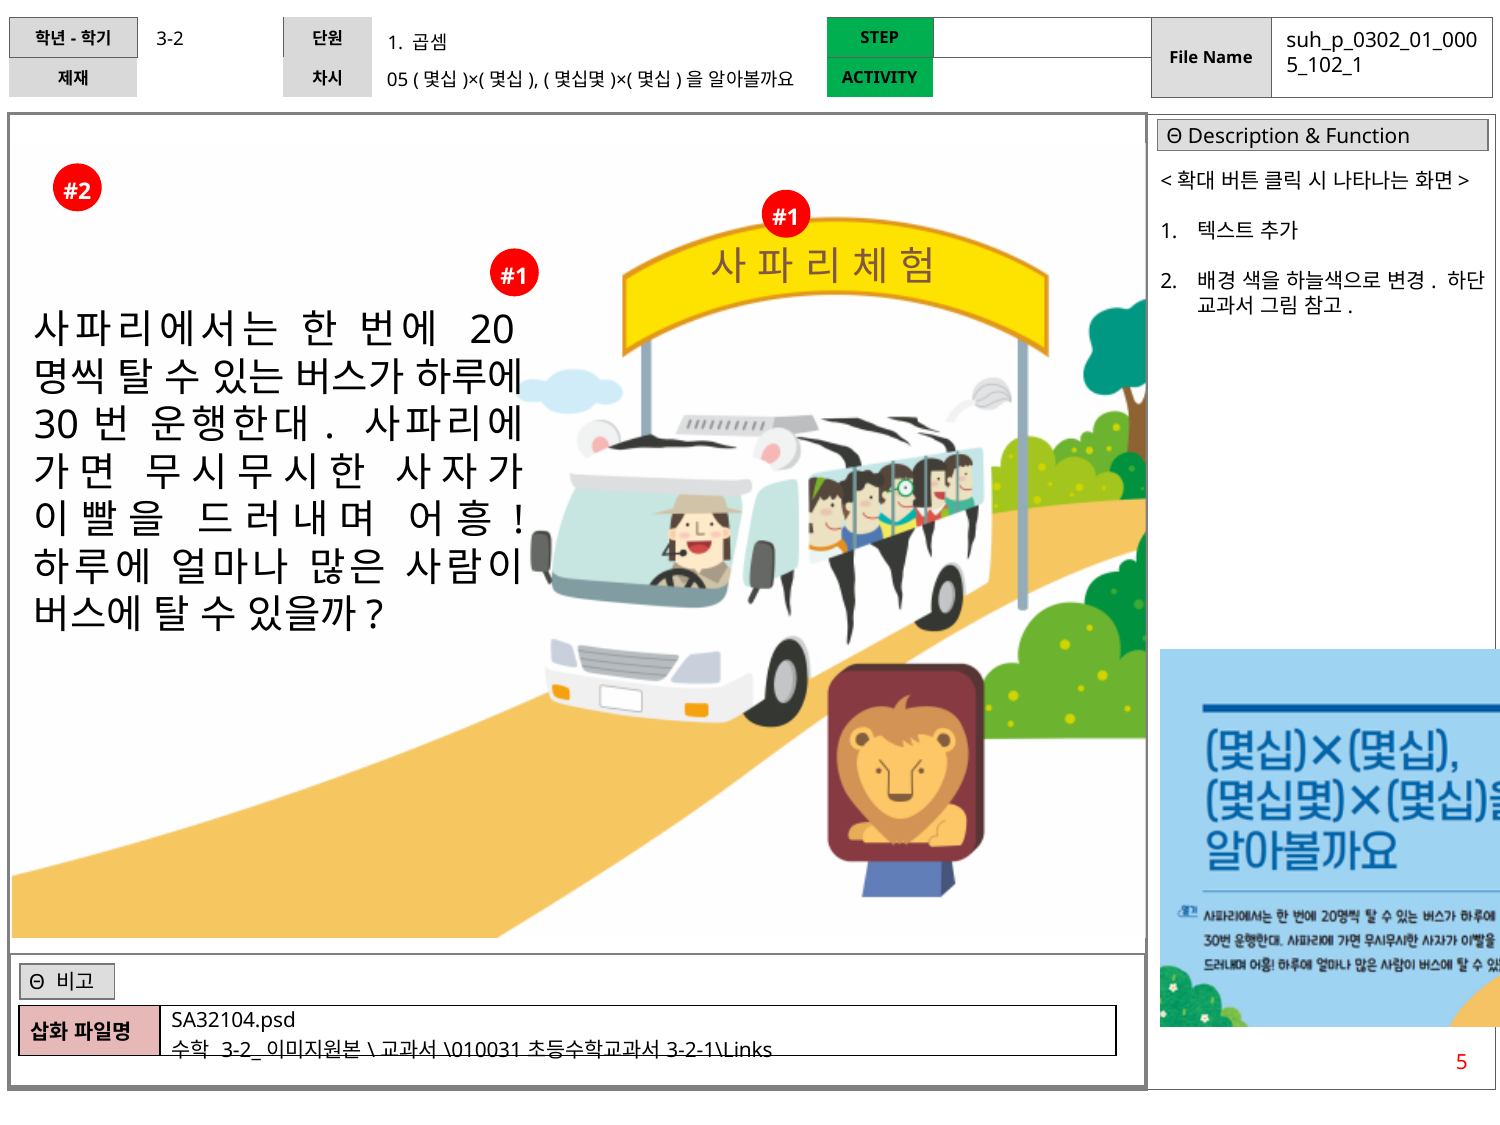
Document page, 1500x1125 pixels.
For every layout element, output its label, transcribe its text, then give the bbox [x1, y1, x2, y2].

picture [11, 142, 1146, 941]
text_box suh_p_0302_01_0005_102_1 [1271, 18, 1500, 84]
text_box <확대 버튼 클릭 시 나타나는 화면> 텍스트 추가 배경 색을 하늘색으로 변경. 하단 교과서 그림 참고. [1150, 160, 1500, 326]
table_header 삽화 파일명 [20, 1006, 159, 1055]
table_header SA32104.psd 수학 3-2_이미지원본\교과서\010031초등수학교과서3-2-1\Links [161, 1006, 1115, 1055]
text_box 05 (몇십)×(몇십), (몇십몇)×(몇십)을 알아볼까요 [372, 60, 821, 96]
picture [1159, 649, 1500, 1027]
text_box 1. 곱셈 [372, 23, 828, 48]
text_box 3-2 [141, 18, 284, 55]
table_header Θ Description & Function [1158, 120, 1487, 150]
